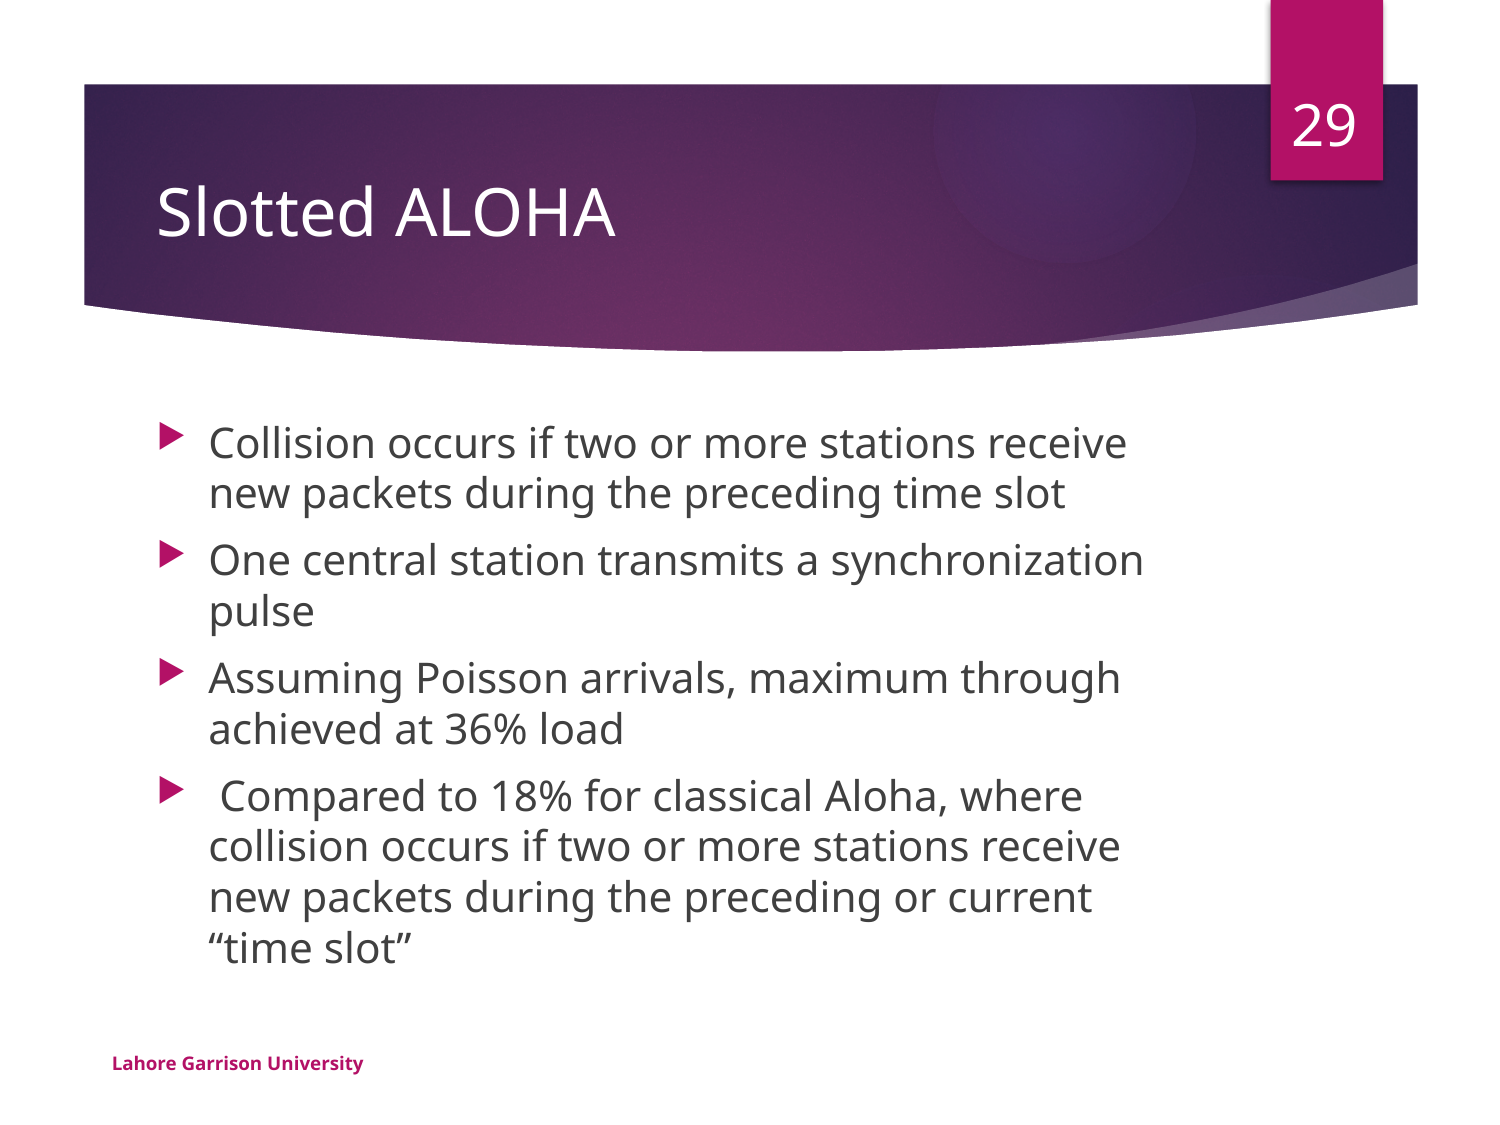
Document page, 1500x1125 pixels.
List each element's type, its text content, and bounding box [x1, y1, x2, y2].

title Slotted ALOHA [141, 152, 1183, 269]
list Collision occurs if two or more stations receive new packets during the preceding time slot One central station transmits a synchronization pulse Assuming Poisson arrivals, maximum through achieved at 36% load Compared to 18% for classical Aloha, where collision occurs if two or more stations receive new packets during the preceding or current “time slot” [141, 408, 1183, 988]
footer Lahore Garrison University [96, 1044, 731, 1082]
slide_number 29 [1259, 48, 1390, 175]
